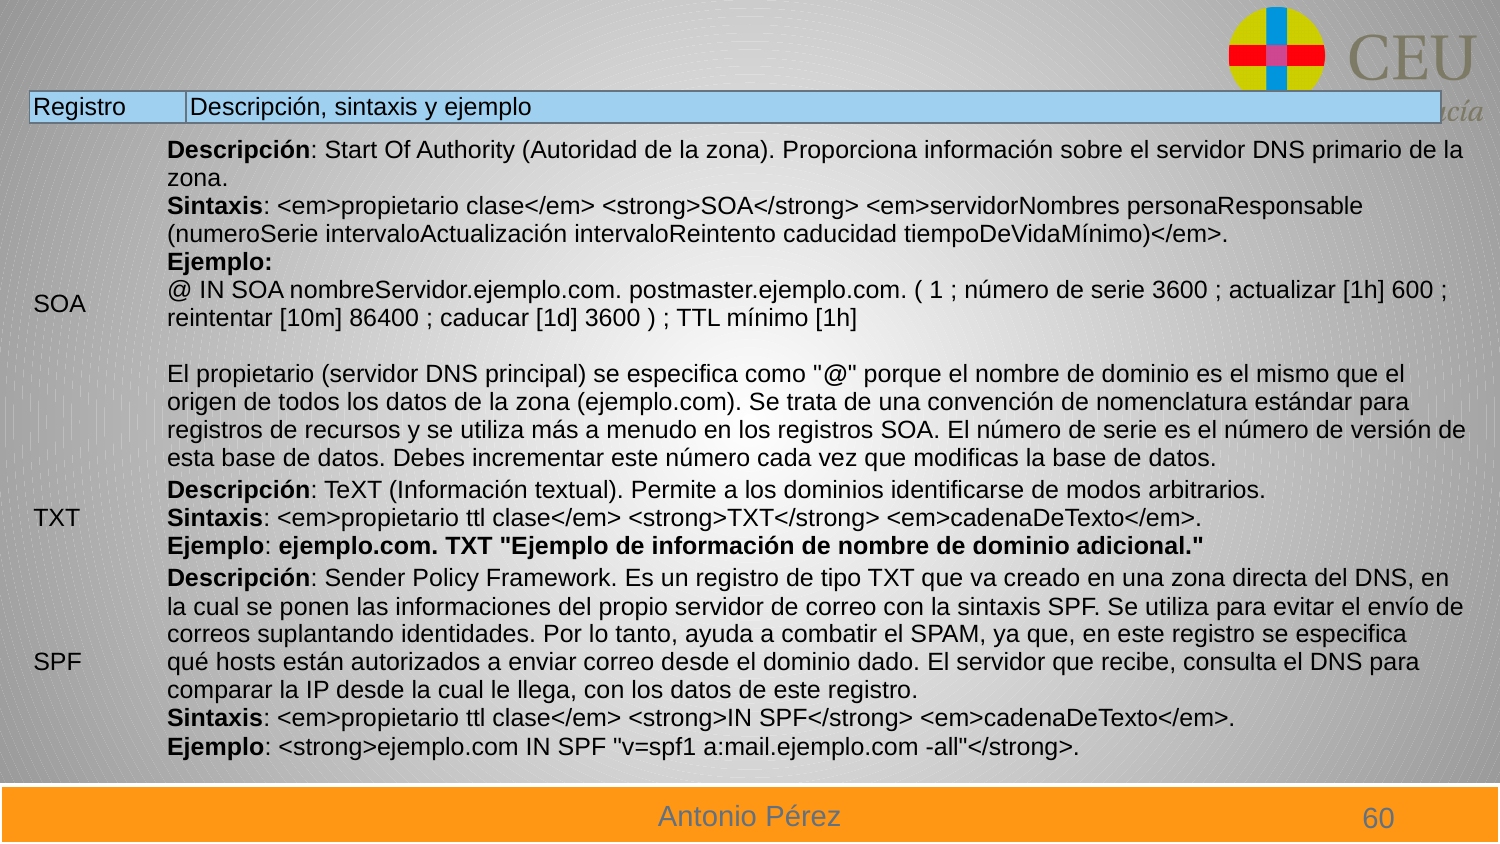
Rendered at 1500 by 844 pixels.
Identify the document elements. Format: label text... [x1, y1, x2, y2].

table_cell Descripción: Sender Policy Framework. Es un registro de tipo TXT que va creado en una zona directa del DNS, en la cual se ponen las informaciones del propio servidor de correo con la sintaxis SPF. Se utiliza para evitar el envío de correos suplantando identidades. Por lo tanto, ayuda a combatir el SPAM, ya que, en este registro se especifica qué hosts están autorizados a enviar correo desde el dominio dado. El servidor que recibe, consulta el DNS para comparar la IP desde la cual le llega, con los datos de este registro. Sintaxis: <em>propietario ttl clase</em> <strong>IN SPF</strong> <em>cadenaDeTexto</em>. Ejemplo: <strong>ejemplo.com IN SPF "v=spf1 a:mail.ejemplo.com -all"</strong>. [163, 562, 1482, 762]
table_cell Descripción: TeXT (Información textual). Permite a los dominios identificarse de modos arbitrarios. Sintaxis: <em>propietario ttl clase</em> <strong>TXT</strong> <em>cadenaDeTexto</em>. Ejemplo: ejemplo.com. TXT "Ejemplo de información de nombre de dominio adicional." [163, 474, 1482, 562]
table_header Registro [30, 92, 185, 122]
table_header Descripción: Start Of Authority (Autoridad de la zona). Proporciona información sobre el servidor DNS primario de la zona. Sintaxis: <em>propietario clase</em> <strong>SOA</strong> <em>servidorNombres personaResponsable (numeroSerie intervaloActualización intervaloReintento caducidad tiempoDeVidaMínimo)</em>. Ejemplo: @ IN SOA nombreServidor.ejemplo.com. postmaster.ejemplo.com. ( 1 ; número de serie 3600 ; actualizar [1h] 600 ; reintentar [10m] 86400 ; caducar [1d] 3600 ) ; TTL mínimo [1h] El propietario (servidor DNS principal) se especifica como "@" porque el nombre de dominio es el mismo que el origen de todos los datos de la zona (ejemplo.com). Se trata de una convención de nomenclatura estándar para registros de recursos y se utiliza más a menudo en los registros SOA. El número de serie es el número de versión de esta base de datos. Debes incrementar este número cada vez que modificas la base de datos. [163, 134, 1482, 474]
picture [1216, 0, 1500, 137]
table_header SOA [29, 134, 163, 474]
table_header Descripción, sintaxis y ejemplo [187, 92, 1440, 122]
table_cell TXT [29, 474, 163, 562]
table_cell SPF [29, 562, 163, 762]
